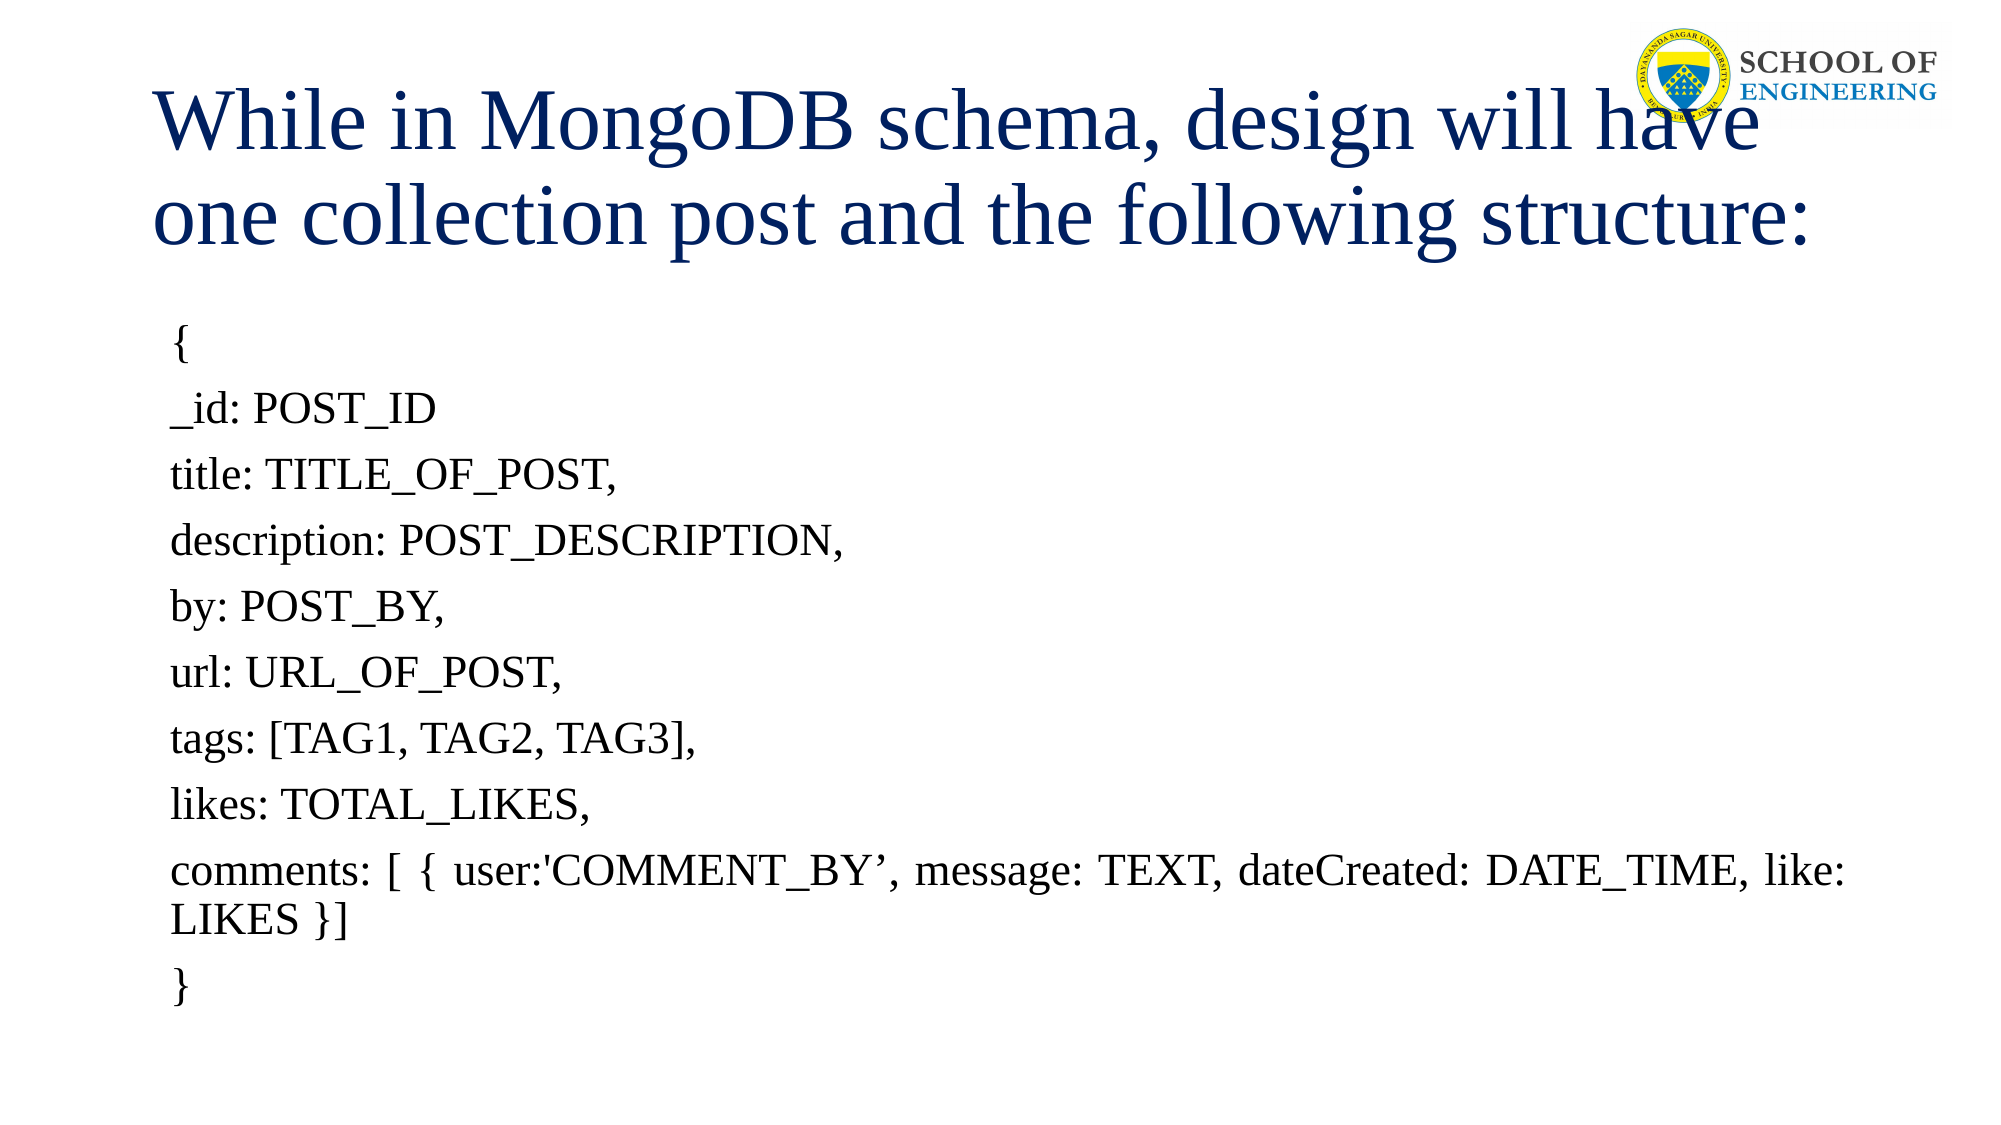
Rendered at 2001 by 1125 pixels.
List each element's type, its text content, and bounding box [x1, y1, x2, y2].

title While in MongoDB schema, design will have one collection post and the following structure: [137, 59, 1863, 278]
list { _id: POST_ID title: TITLE_OF_POST, description: POST_DESCRIPTION, by: POST_BY, url: URL_OF_POST, tags: [TAG1, TAG2, TAG3], likes: TOTAL_LIKES, comments: [ { user:'COMMENT_BY’, message: TEXT, dateCreated: DATE_TIME, like: LIKES }] } [137, 310, 1863, 1025]
picture [1630, 22, 1952, 129]
